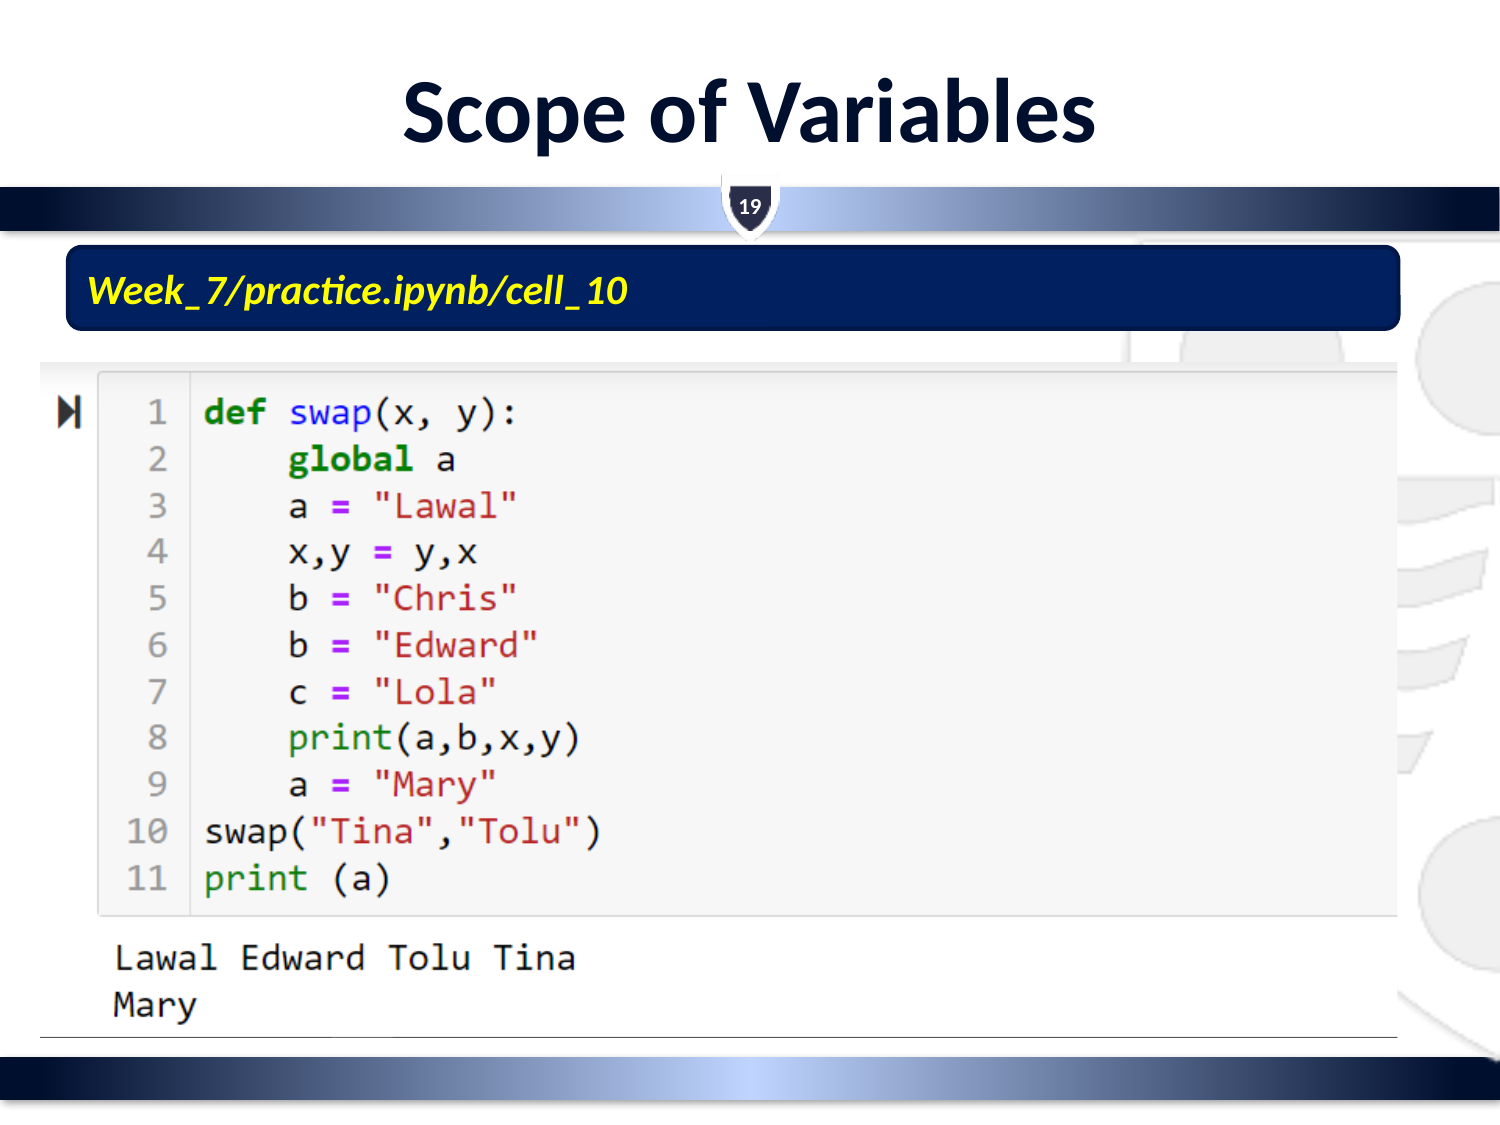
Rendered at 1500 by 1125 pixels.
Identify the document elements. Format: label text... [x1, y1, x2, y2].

slide_number 19 [718, 174, 782, 235]
picture [720, 235, 780, 242]
text_box Week_7/practice.ipynb/cell_10 [65, 244, 1401, 331]
title Scope of Variables [75, 12, 1425, 200]
picture [39, 362, 1398, 1038]
